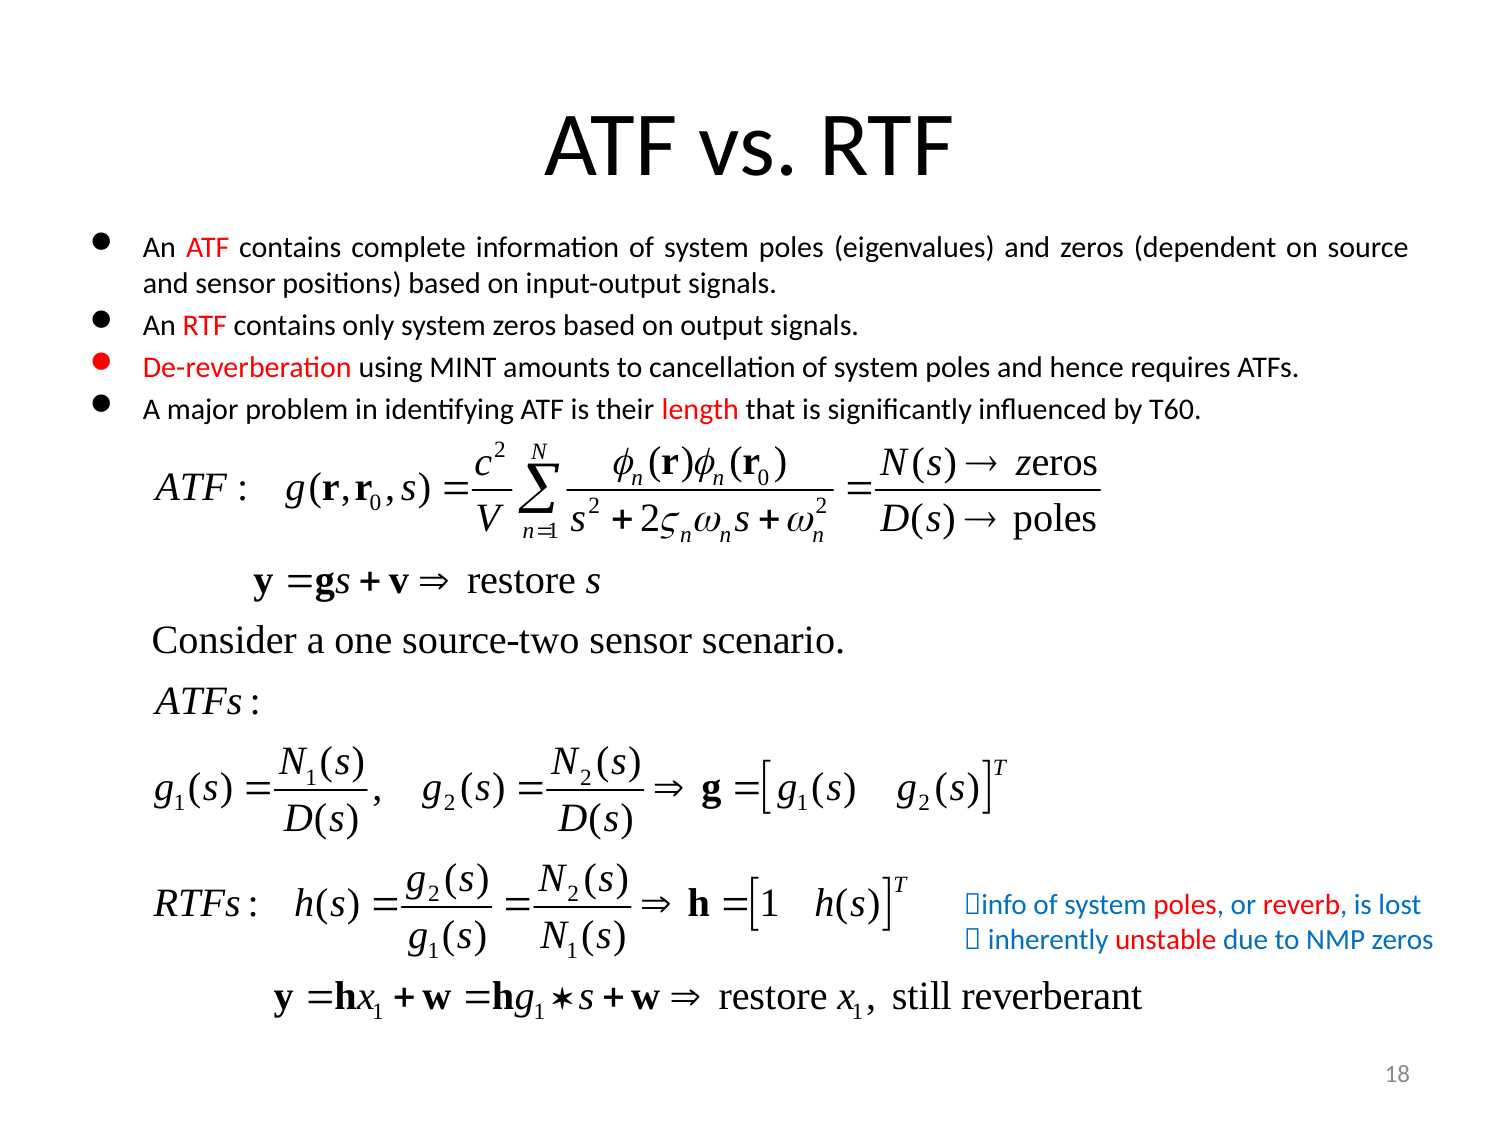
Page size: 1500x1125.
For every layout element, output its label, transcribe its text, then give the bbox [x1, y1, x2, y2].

list An ATF contains complete information of system poles (eigenvalues) and zeros (dependent on source and sensor positions) based on input-output signals. An RTF contains only system zeros based on output signals. De-reverberation using MINT amounts to cancellation of system poles and hence requires ATFs. A major problem in identifying ATF is their length that is significantly influenced by T60. [75, 219, 1425, 438]
slide_number 18 [1074, 1042, 1425, 1103]
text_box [145, 432, 1152, 1030]
text_box info of system poles, or reverb, is lost  inherently unstable due to NMP zeros [1156, 878, 1471, 963]
title ATF vs. RTF [75, 45, 1425, 219]
